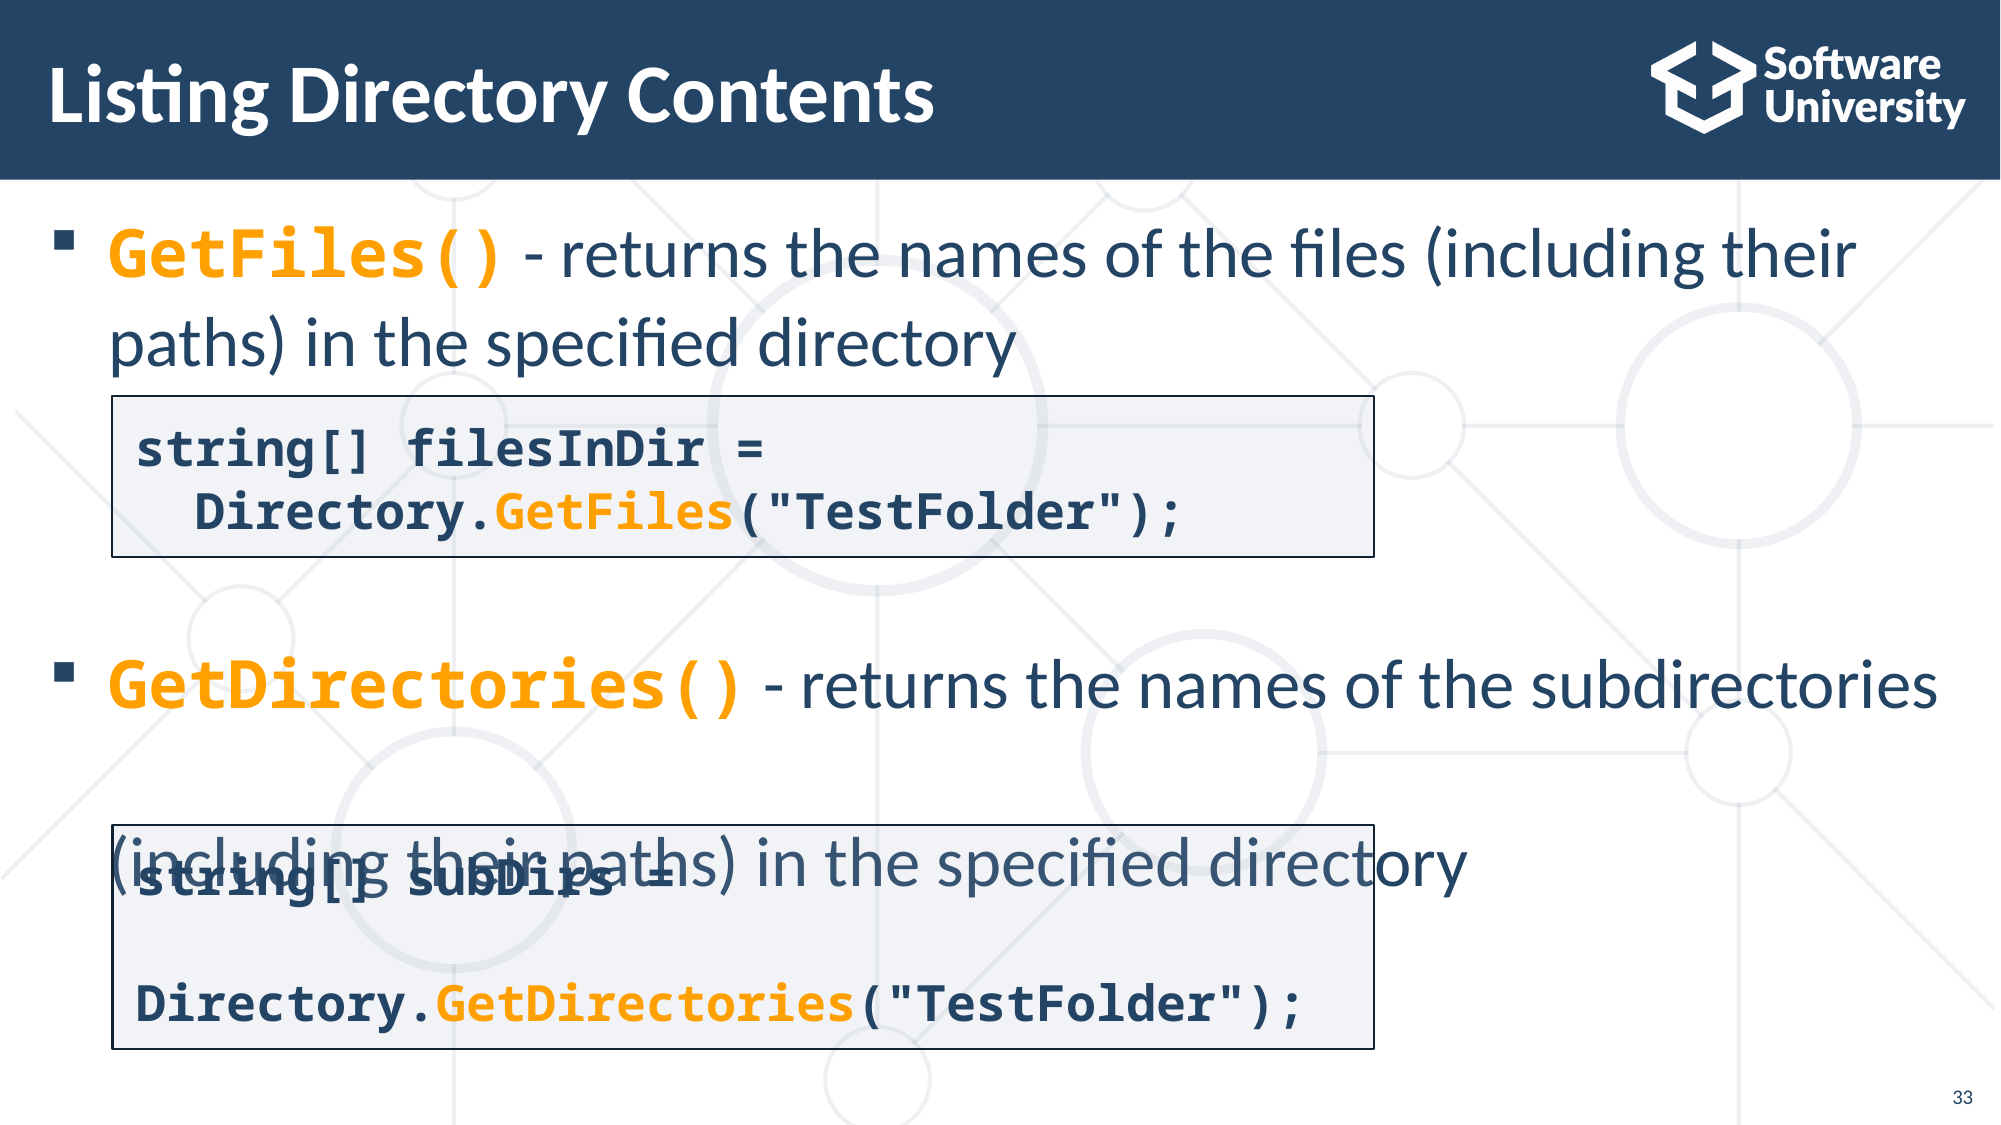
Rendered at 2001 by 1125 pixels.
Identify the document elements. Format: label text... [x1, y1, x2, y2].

text_box string[] subDirs = Directory.GetDirectories("TestFolder"); [112, 824, 1375, 1050]
list GetFiles() - returns the names of the files (including their paths) in the specified directory GetDirectories() - returns the names of the subdirectories (including their paths) in the specified directory [31, 196, 1970, 1104]
slide_number 33 [1927, 1067, 1989, 1117]
picture [1651, 41, 1966, 134]
title Listing Directory Contents [31, 16, 1625, 162]
text_box string[] filesInDir = Directory.GetFiles("TestFolder"); [111, 396, 1375, 558]
